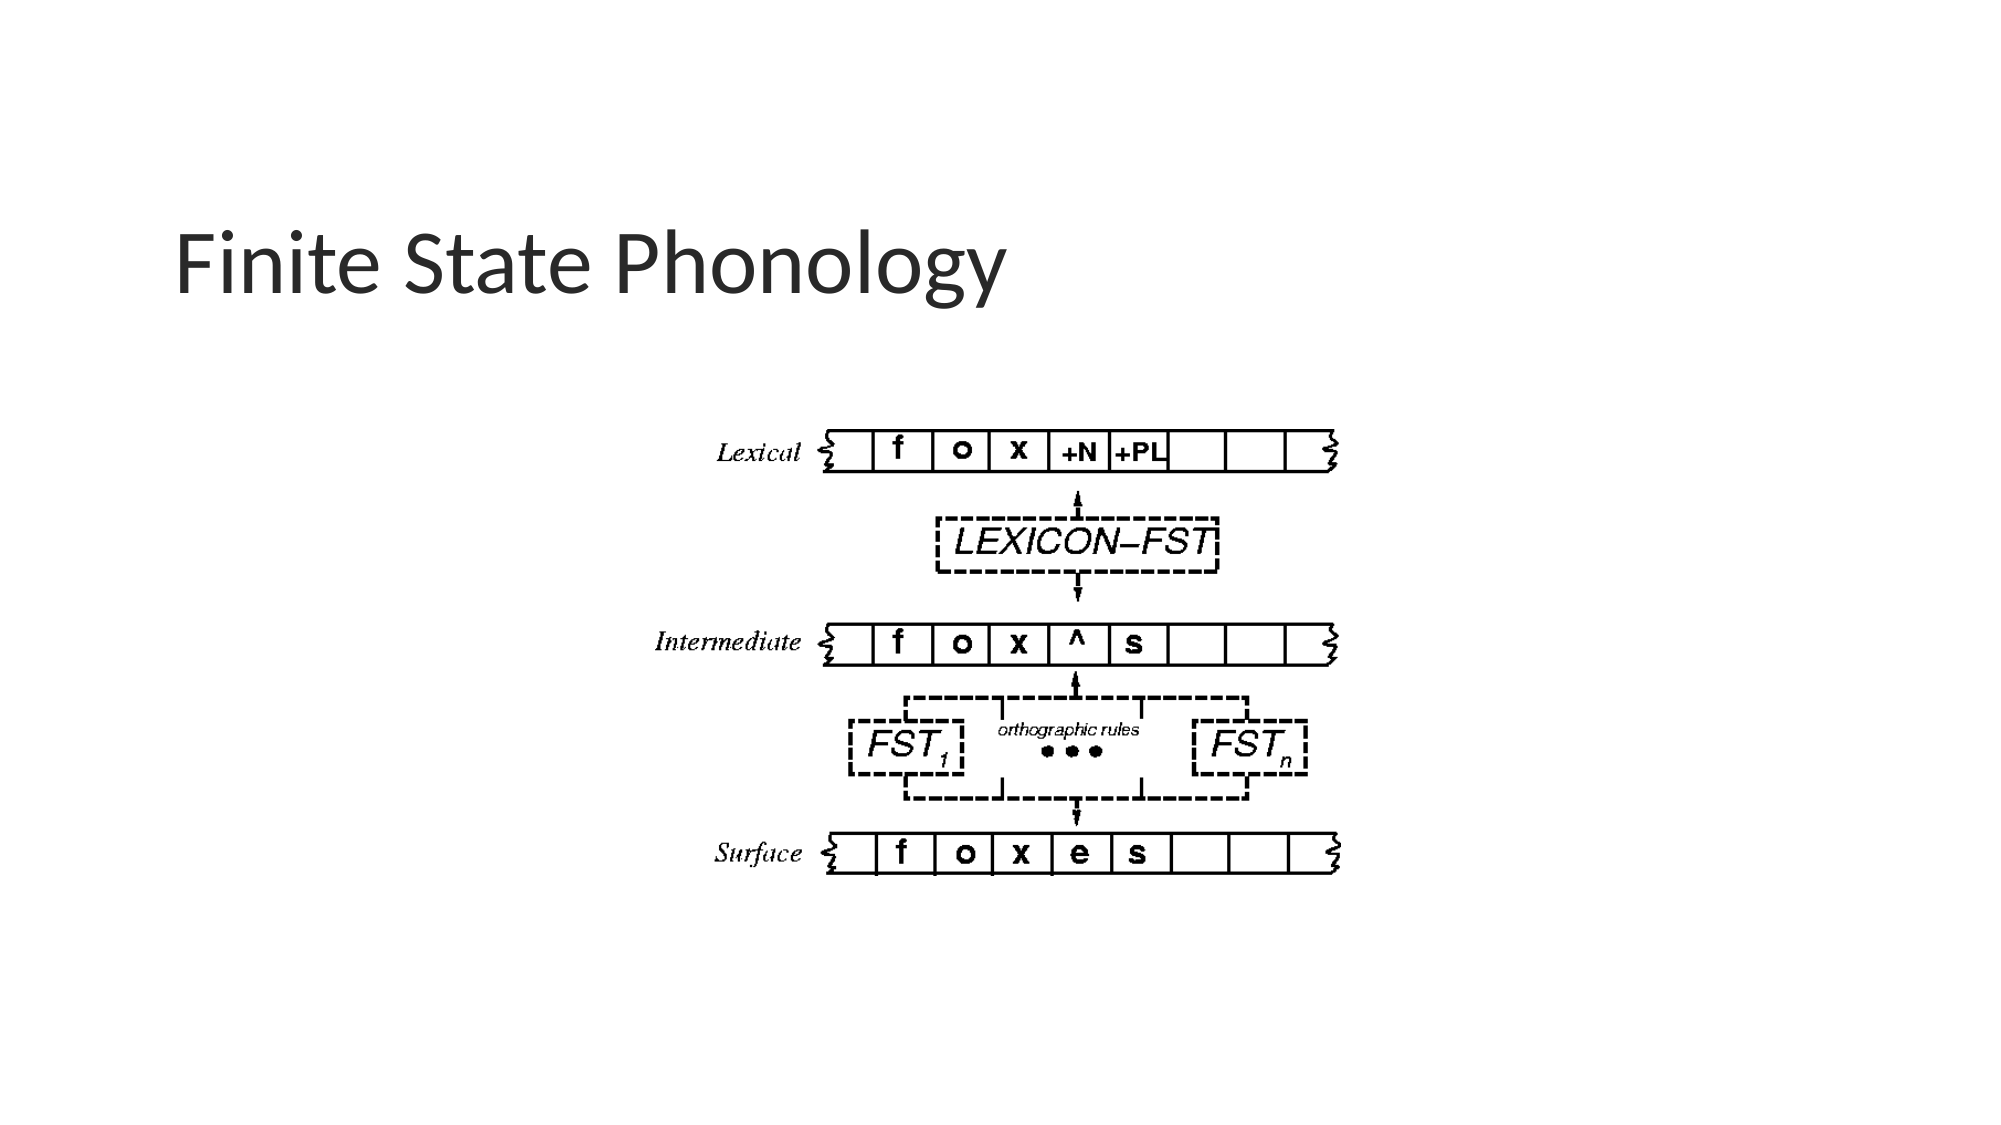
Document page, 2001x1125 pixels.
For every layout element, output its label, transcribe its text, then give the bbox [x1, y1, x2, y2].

picture [655, 429, 1341, 876]
title Finite State Phonology [173, 200, 1840, 390]
